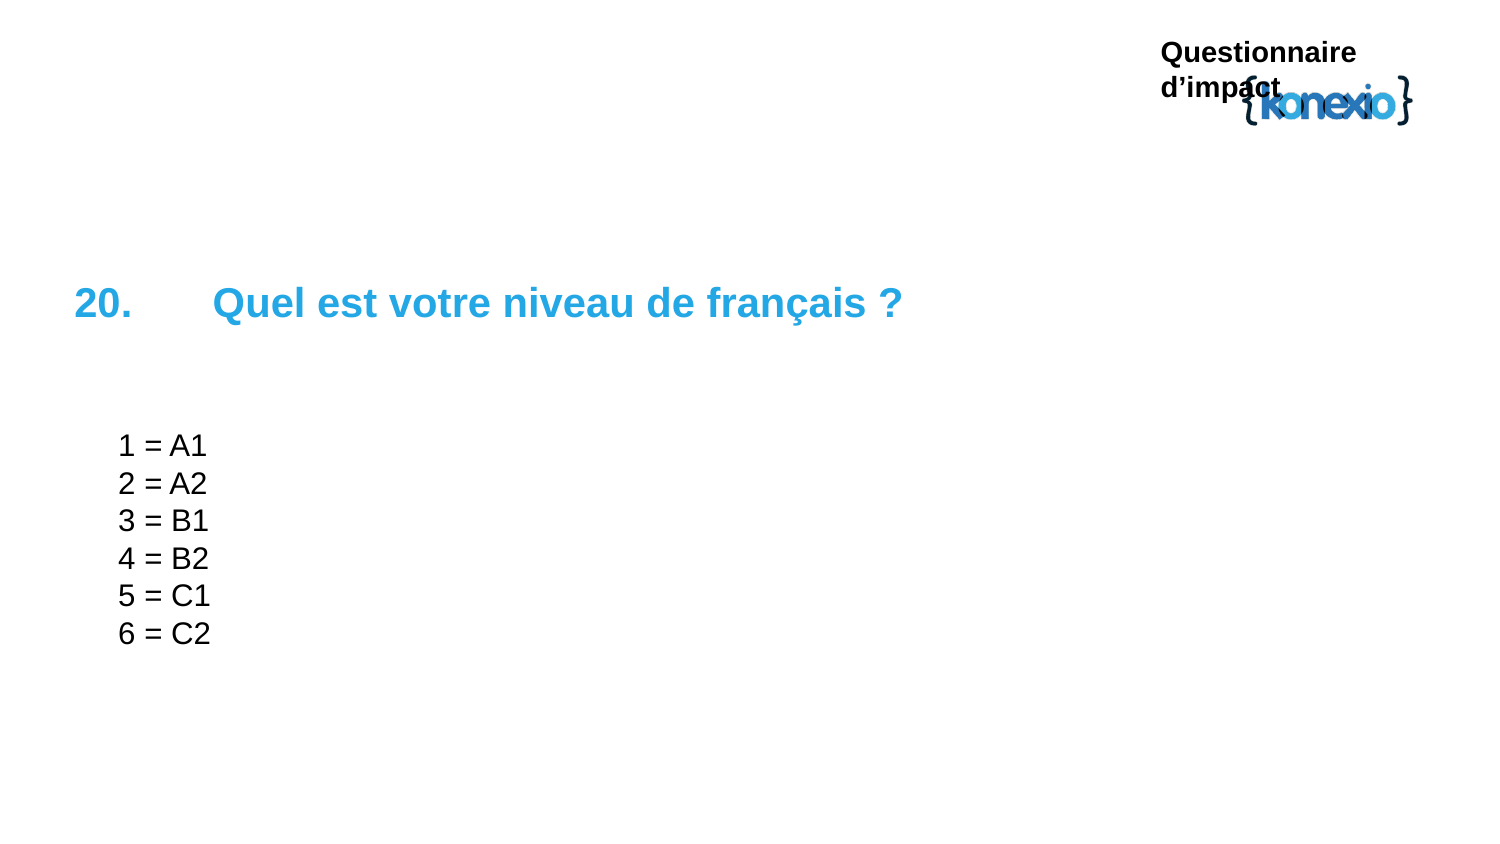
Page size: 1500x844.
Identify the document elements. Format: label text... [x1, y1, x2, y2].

text_box Questionnaire d’impact [1145, 18, 1500, 77]
text_box 20. Quel est votre niveau de français ? 1 = A1 2 = A2 3 = B1 4 = B2 5 = C1 6 = C2 [59, 260, 1454, 668]
picture [1218, 26, 1428, 175]
